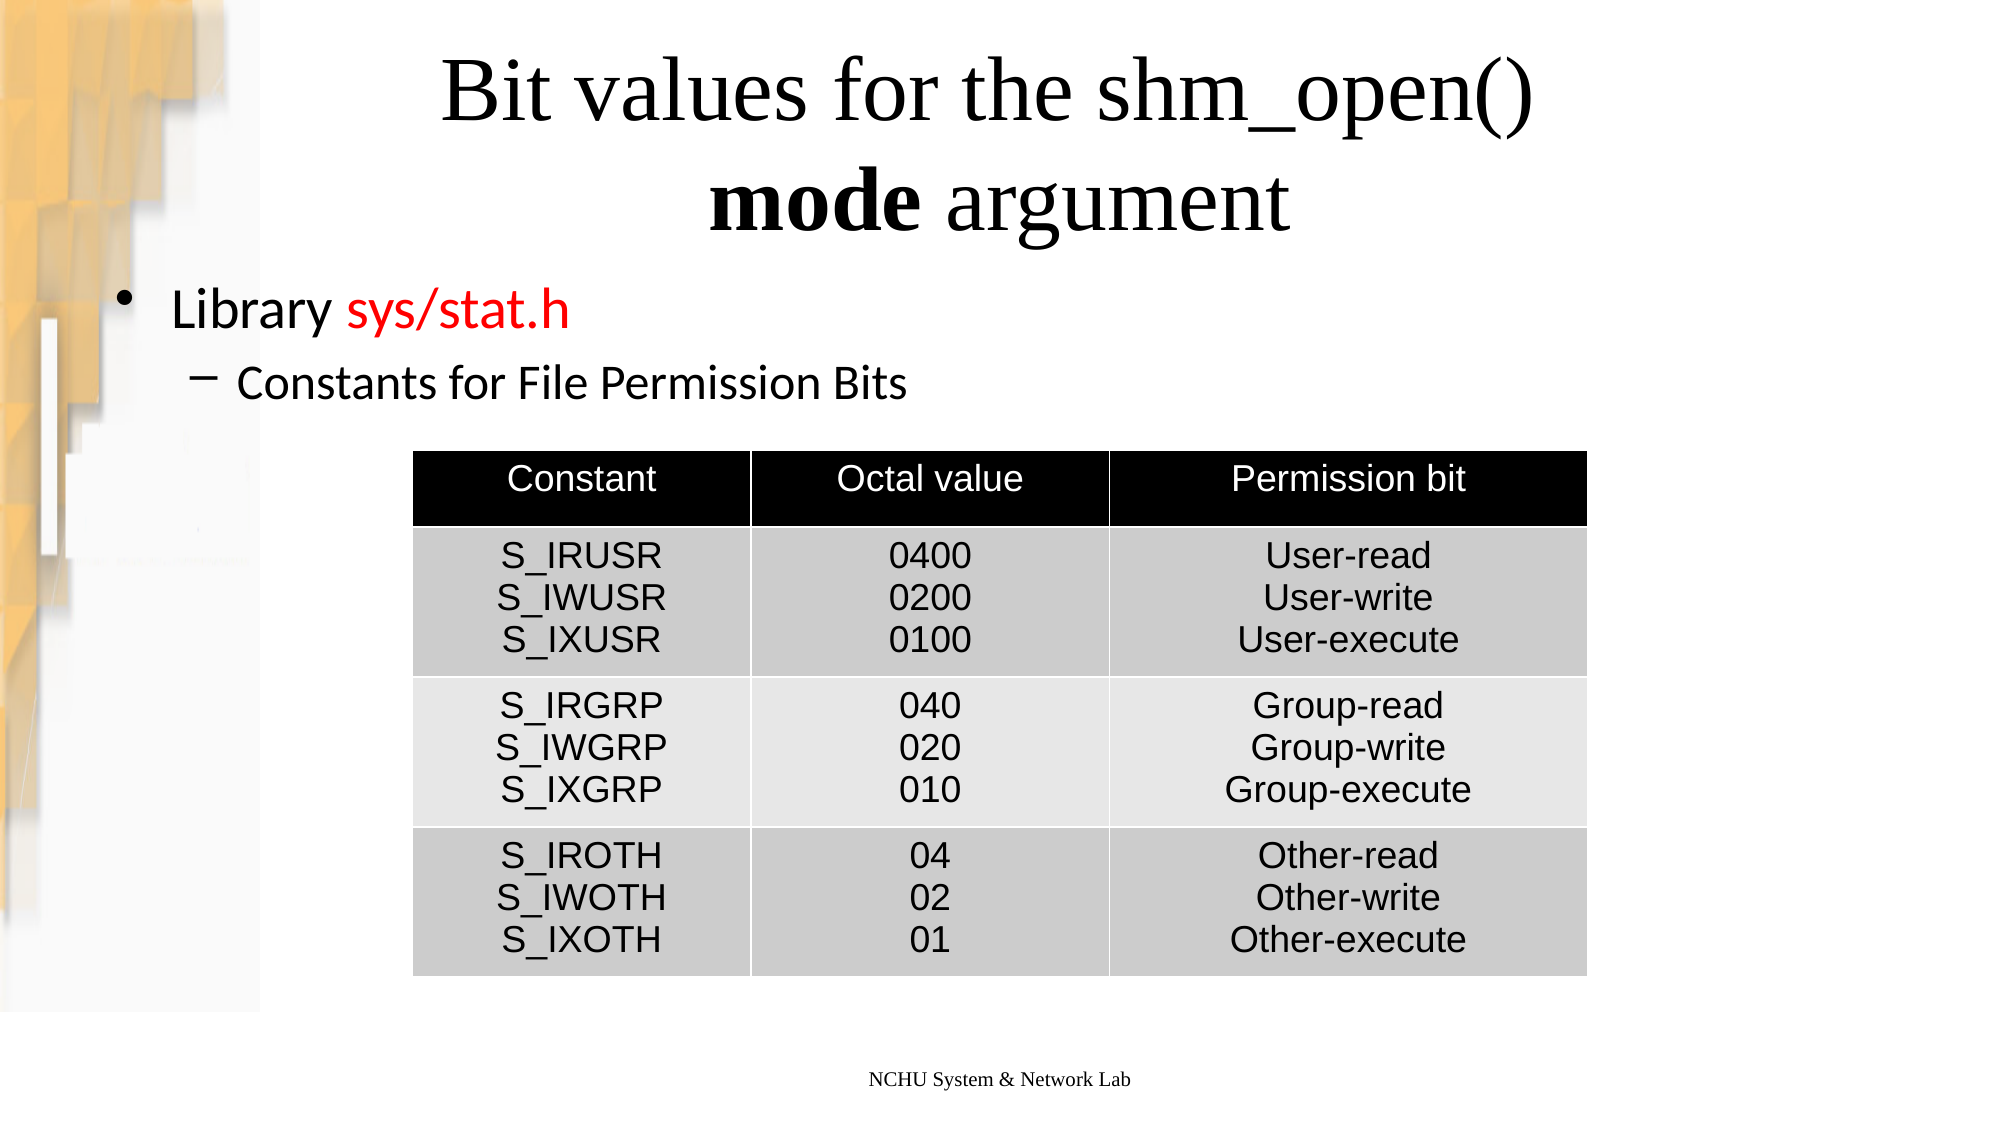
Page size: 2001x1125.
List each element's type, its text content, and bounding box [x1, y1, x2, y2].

table_cell 040 020 010 [752, 678, 1109, 826]
table_header Constant [413, 451, 750, 526]
footer NCHU System & Network Lab [574, 1058, 1426, 1094]
table_cell User-read User-write User-execute [1110, 528, 1587, 676]
table_cell S_IRUSR S_IWUSR S_IXUSR [413, 528, 750, 676]
table_header Octal value [752, 451, 1109, 526]
title Bit values for the shm_open() mode argument [99, 45, 1900, 233]
list Library sys/stat.h Constants for File Permission Bits [99, 262, 1901, 1006]
table_cell 04 02 01 [752, 828, 1109, 976]
table_cell Other-read Other-write Other-execute [1110, 828, 1587, 976]
table_cell Group-read Group-write Group-execute [1110, 678, 1587, 826]
table_cell 0400 0200 0100 [752, 528, 1109, 676]
table_cell S_IRGRP S_IWGRP S_IXGRP [413, 678, 750, 826]
table_cell S_IROTH S_IWOTH S_IXOTH [413, 828, 750, 976]
table_header Permission bit [1110, 451, 1587, 526]
